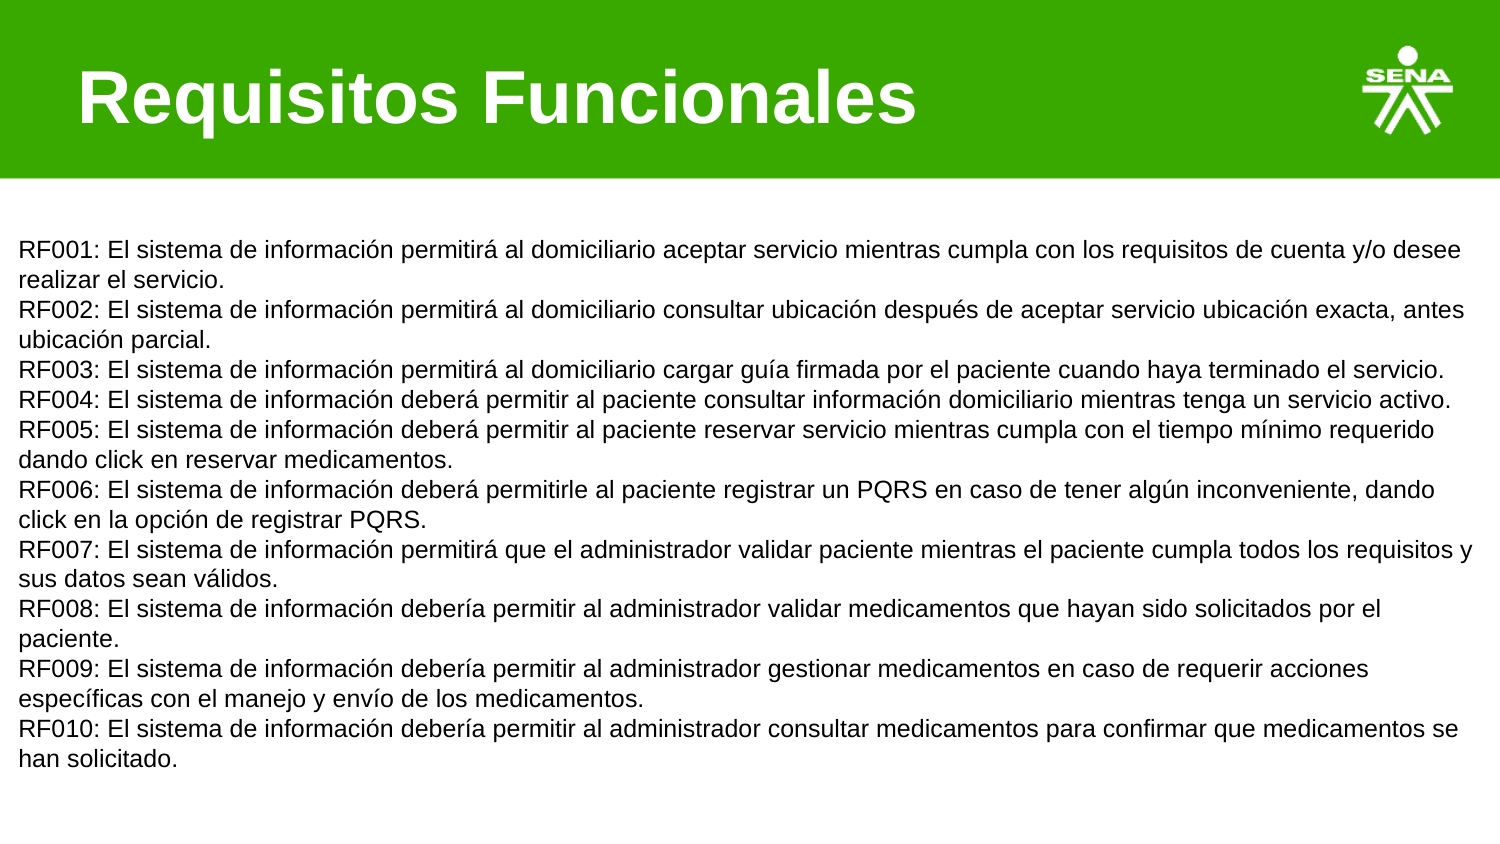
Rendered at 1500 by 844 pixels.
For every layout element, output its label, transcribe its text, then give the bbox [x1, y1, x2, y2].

text_box RF001: El sistema de información permitirá al domiciliario aceptar servicio mientras cumpla con los requisitos de cuenta y/o desee realizar el servicio. RF002: El sistema de información permitirá al domiciliario consultar ubicación después de aceptar servicio ubicación exacta, antes ubicación parcial. RF003: El sistema de información permitirá al domiciliario cargar guía firmada por el paciente cuando haya terminado el servicio. RF004: El sistema de información deberá permitir al paciente consultar información domiciliario mientras tenga un servicio activo. RF005: El sistema de información deberá permitir al paciente reservar servicio mientras cumpla con el tiempo mínimo requerido dando click en reservar medicamentos. RF006: El sistema de información deberá permitirle al paciente registrar un PQRS en caso de tener algún inconveniente, dando click en la opción de registrar PQRS. RF007: El sistema de información permitirá que el administrador validar paciente mientras el paciente cumpla todos los requisitos y sus datos sean válidos. RF008: El sistema de información debería permitir al administrador validar medicamentos que hayan sido solicitados por el paciente. RF009: El sistema de información debería permitir al administrador gestionar medicamentos en caso de requerir acciones específicas con el manejo y envío de los medicamentos. RF010: El sistema de información debería permitir al administrador consultar medicamentos para confirmar que medicamentos se han solicitado. [3, 218, 1497, 788]
picture [0, 0, 1500, 844]
text_box Requisitos Funcionales [62, 40, 1050, 146]
